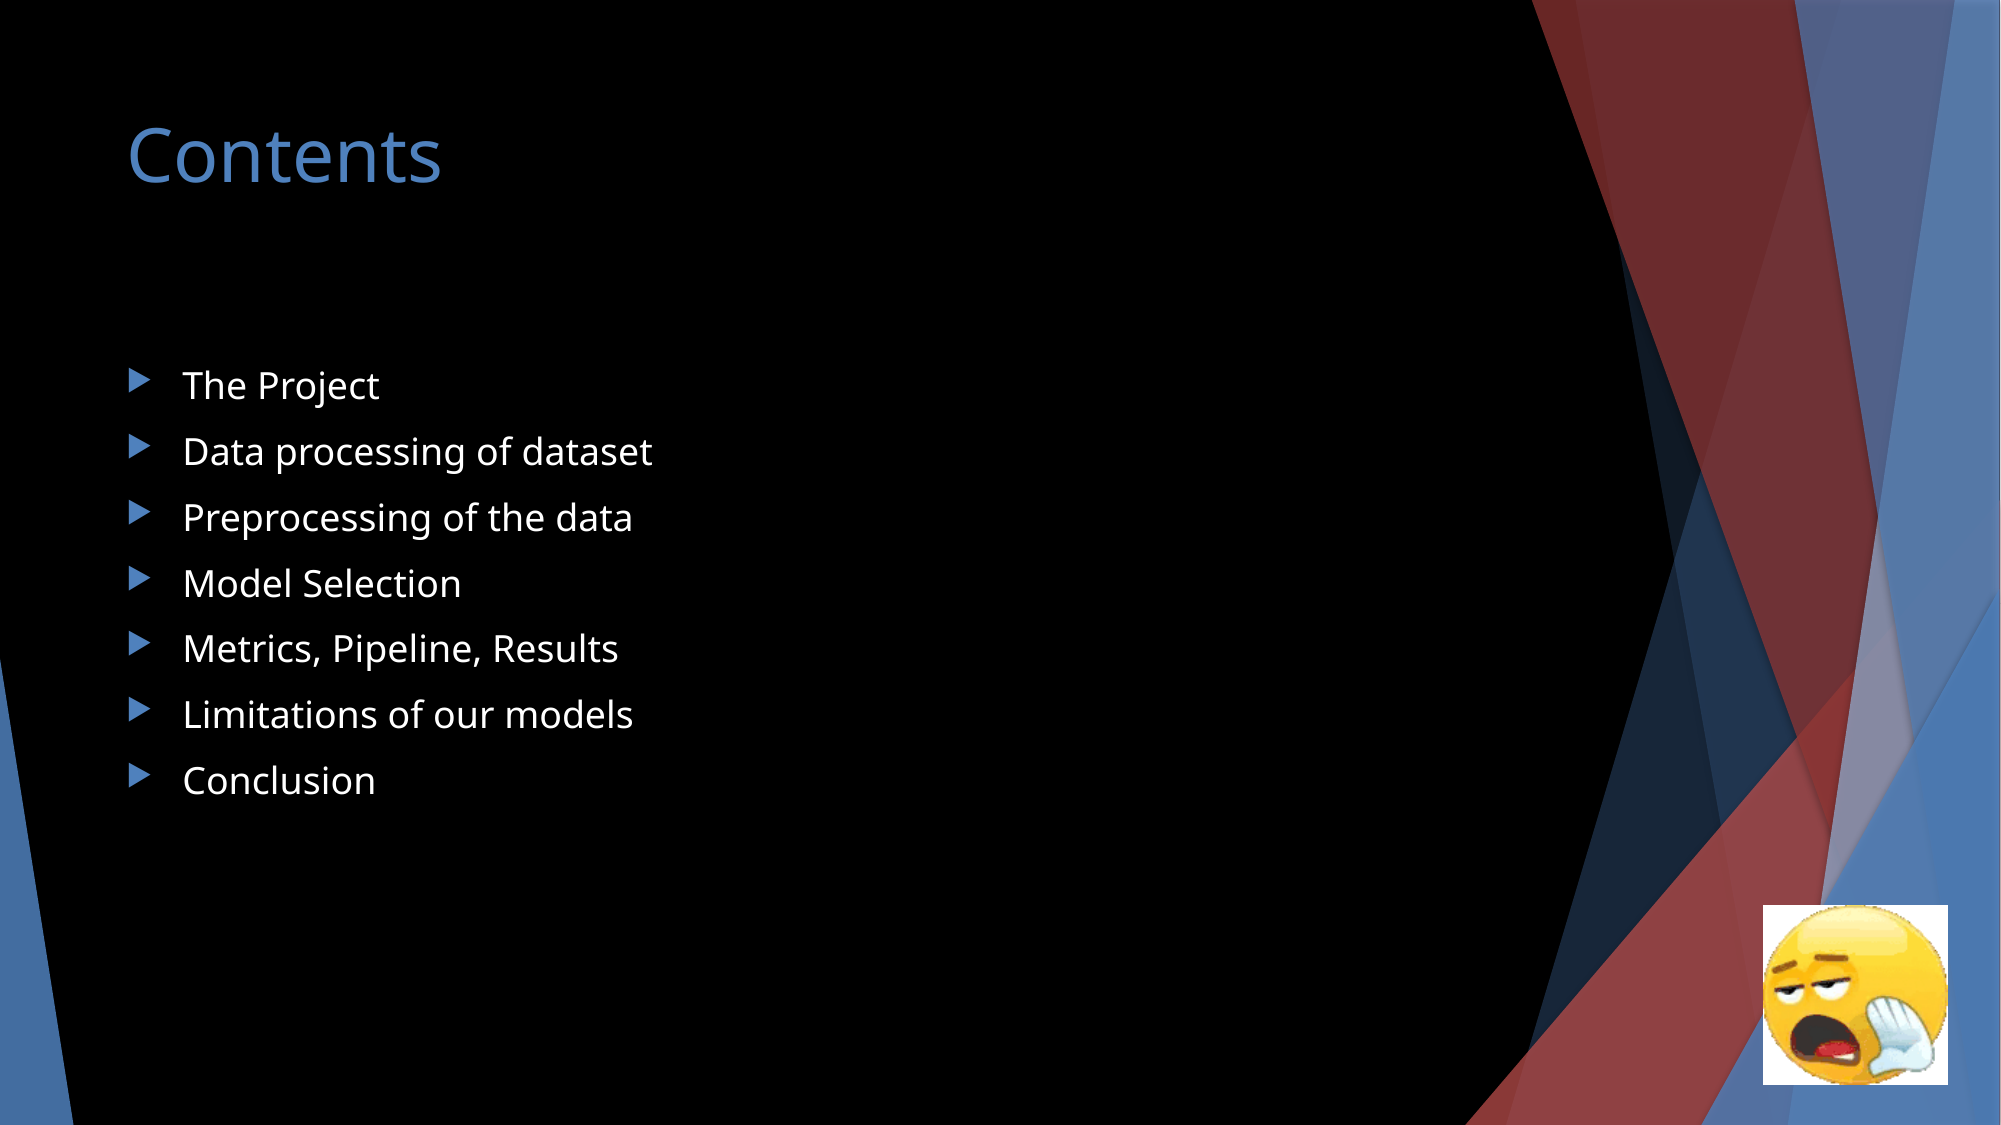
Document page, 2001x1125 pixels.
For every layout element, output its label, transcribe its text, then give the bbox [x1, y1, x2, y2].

title Contents [111, 99, 1522, 317]
list The Project Data processing of dataset Preprocessing of the data Model Selection Metrics, Pipeline, Results Limitations of our models Conclusion [111, 354, 968, 962]
picture [1762, 904, 1948, 1085]
